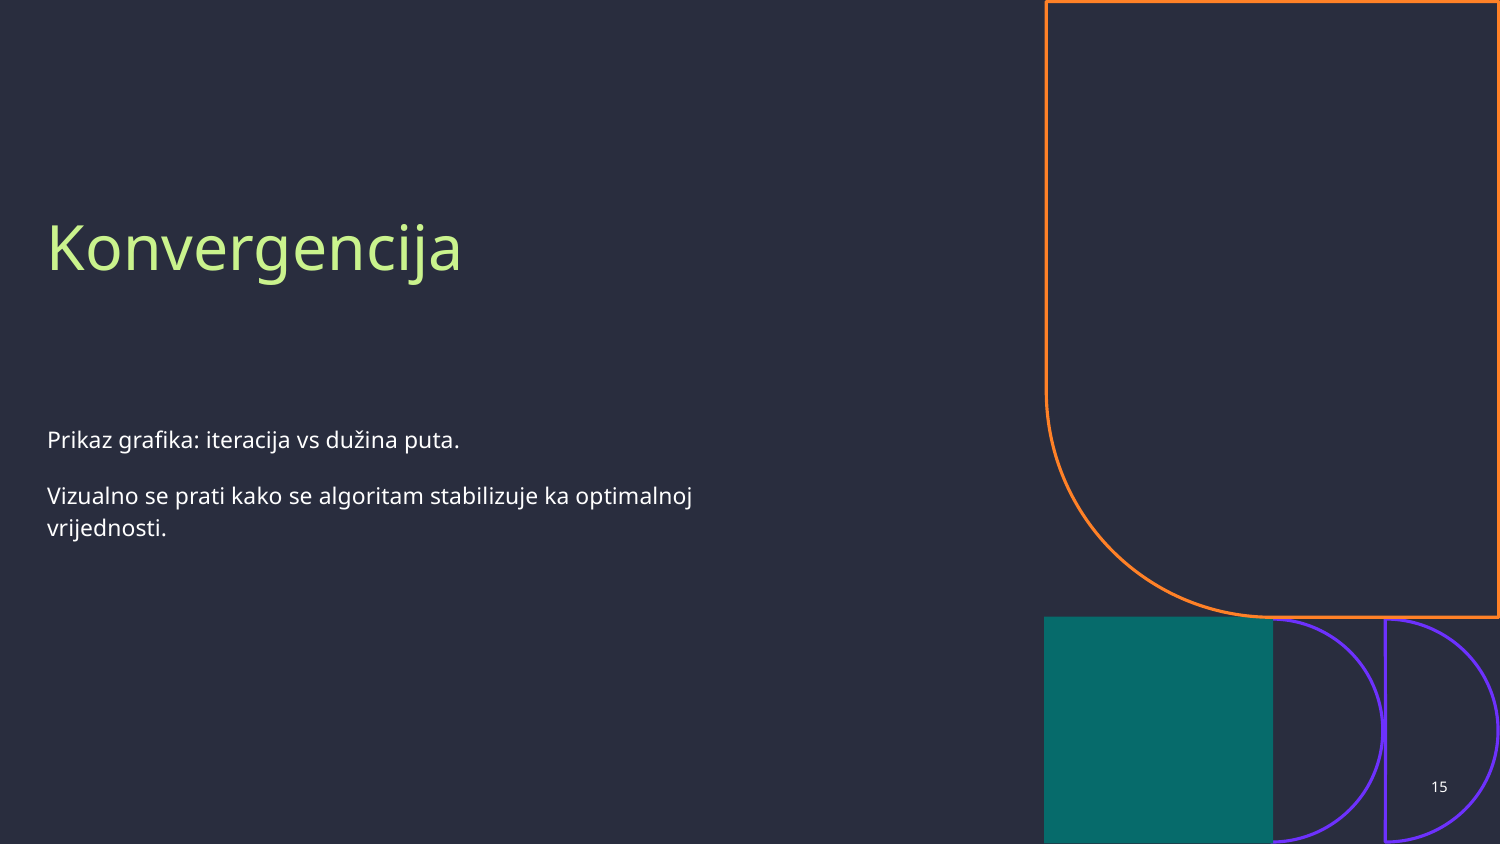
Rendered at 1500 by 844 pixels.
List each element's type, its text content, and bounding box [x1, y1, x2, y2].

title Konvergencija [46, 150, 969, 285]
list Prikaz grafika: iteracija vs dužina puta. Vizualno se prati kako se algoritam stabilizuje ka optimalnoj vrijednosti. [47, 406, 751, 557]
